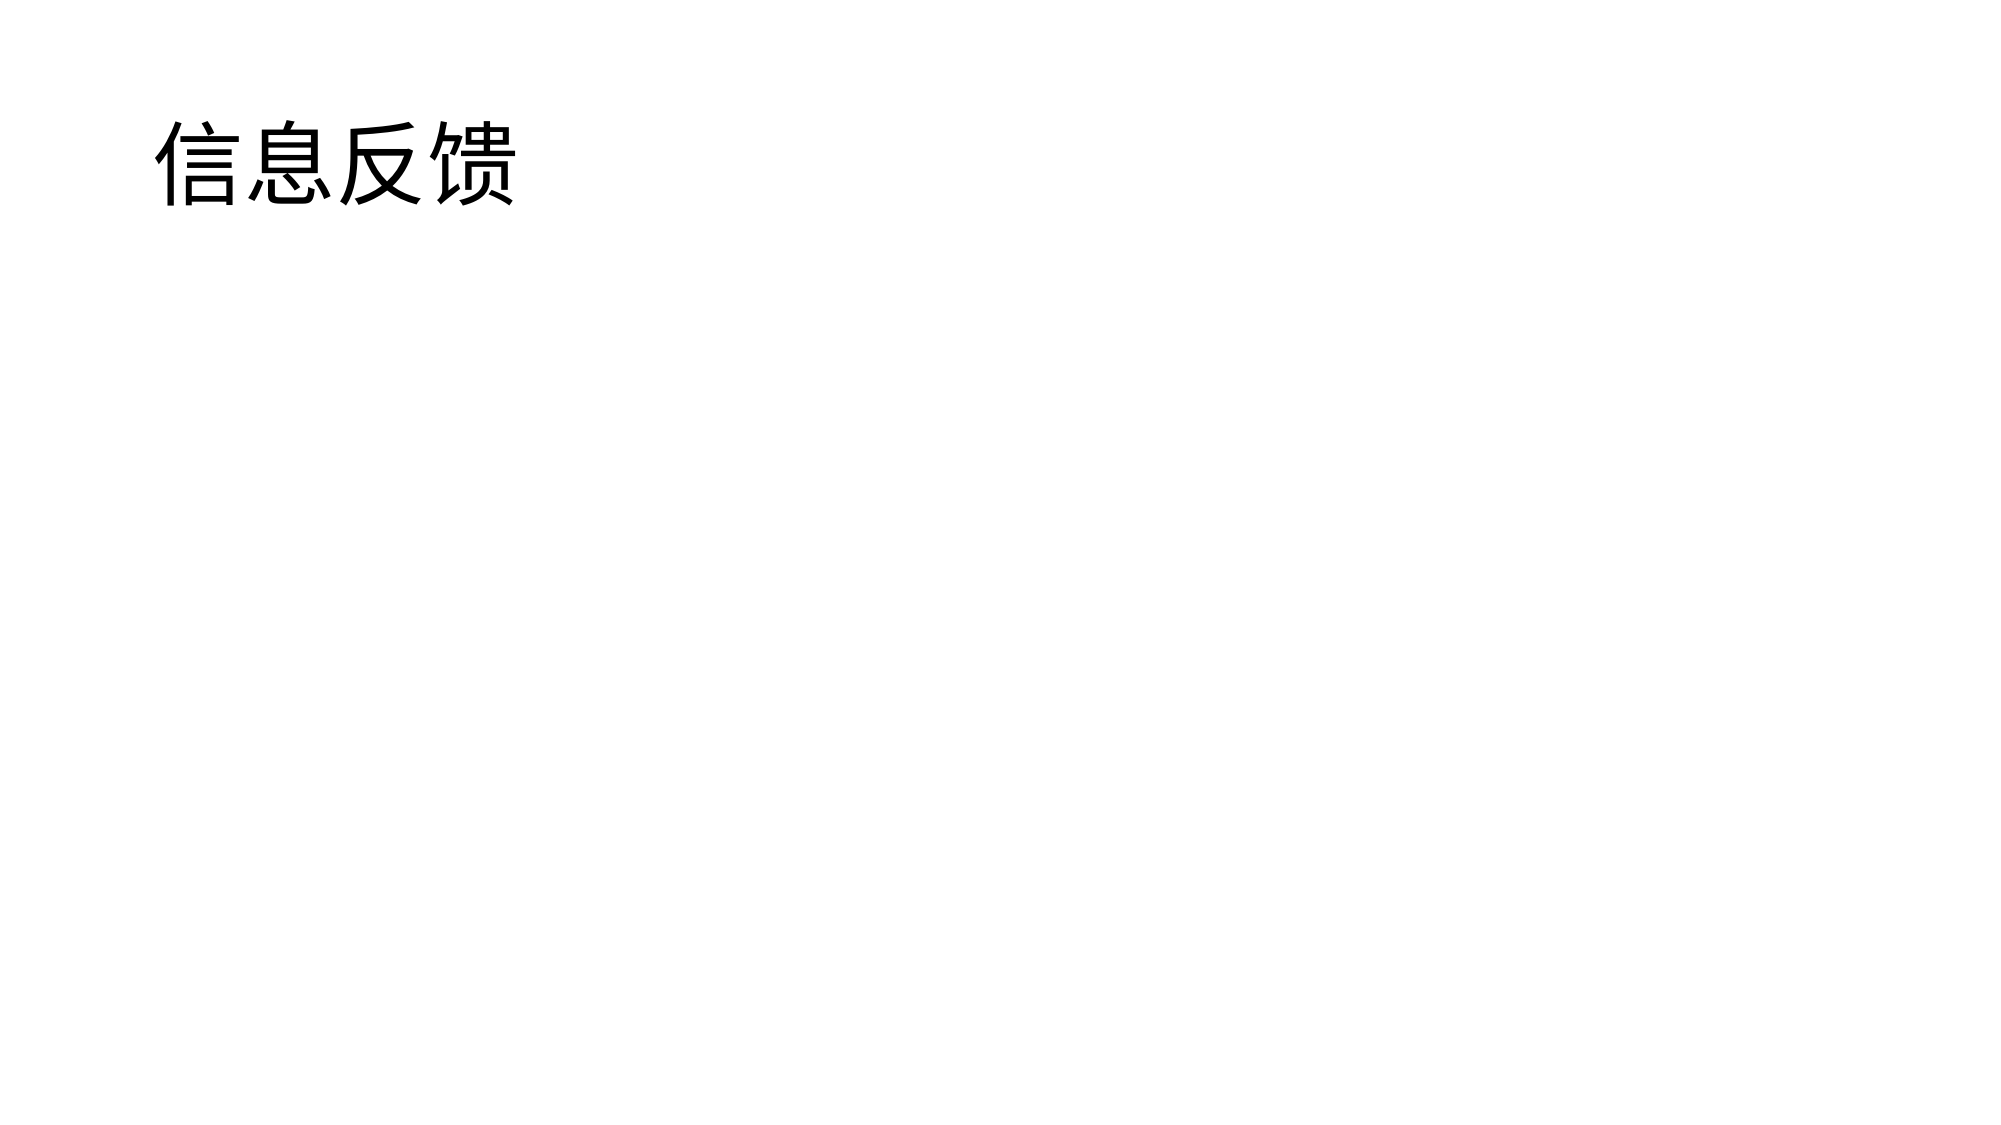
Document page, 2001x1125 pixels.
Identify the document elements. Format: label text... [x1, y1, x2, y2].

title 信息反馈 [137, 59, 1863, 278]
